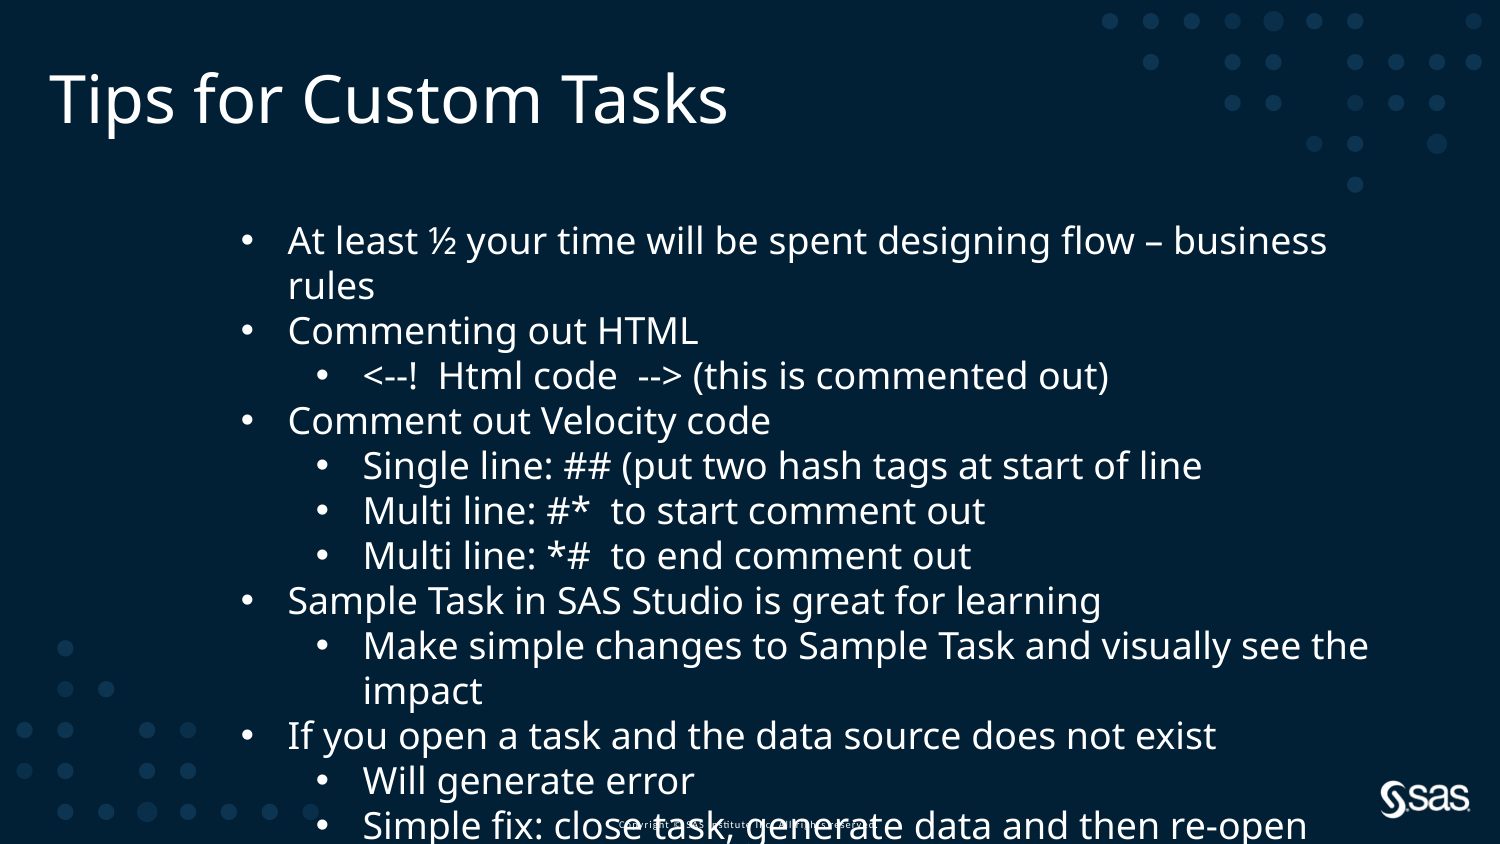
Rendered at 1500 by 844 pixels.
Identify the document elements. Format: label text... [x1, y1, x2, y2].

text_box At least ½ your time will be spent designing flow – business rules Commenting out HTML <--! Html code --> (this is commented out) Comment out Velocity code Single line: ## (put two hash tags at start of line Multi line: #* to start comment out Multi line: *# to end comment out Sample Task in SAS Studio is great for learning Make simple changes to Sample Task and visually see the impact If you open a task and the data source does not exist Will generate error Simple fix: close task, generate data and then re-open task [226, 209, 1389, 844]
text_box Tips for Custom Tasks [34, 49, 1466, 145]
picture [1389, 778, 1472, 821]
